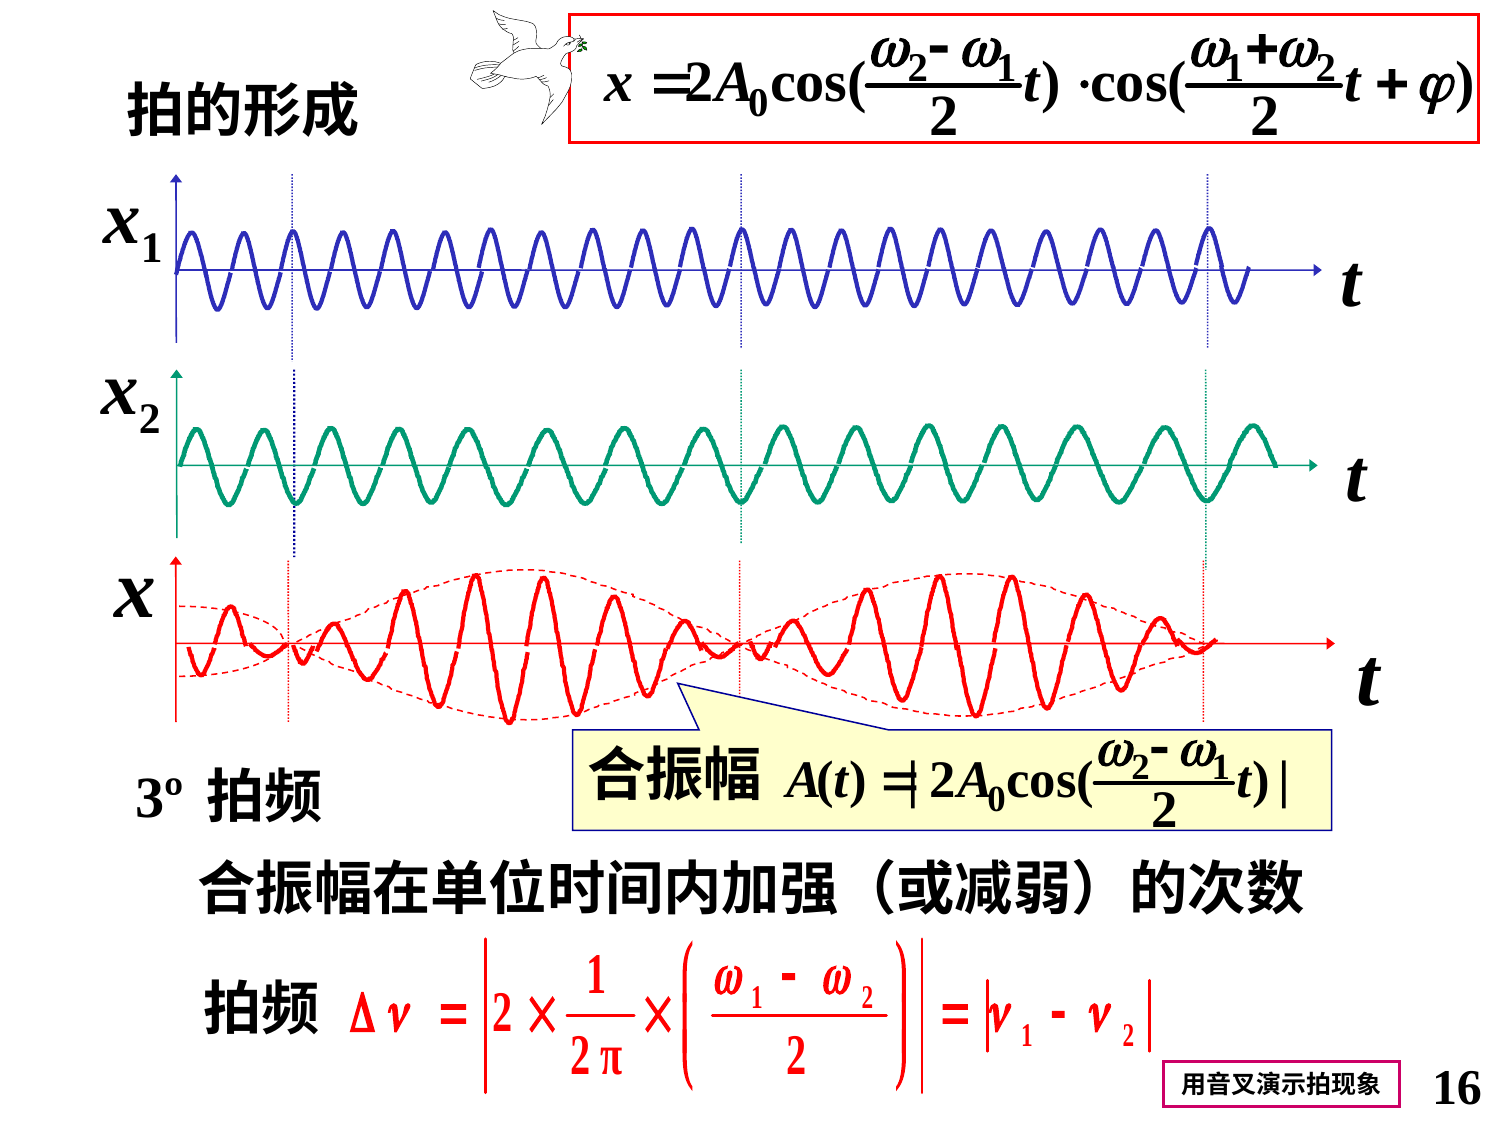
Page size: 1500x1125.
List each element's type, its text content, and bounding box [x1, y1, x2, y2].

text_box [86, 367, 1406, 570]
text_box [572, 719, 1332, 833]
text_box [88, 161, 1427, 362]
text_box 拍的形成 [112, 65, 561, 151]
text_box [469, 9, 1478, 141]
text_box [100, 526, 1430, 730]
text_box 拍频 [188, 964, 336, 1049]
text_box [341, 925, 1159, 1100]
text_box 3º 拍频 [120, 751, 538, 837]
text_box 合振幅在单位时间内加强（或减弱）的次数 [183, 843, 1383, 929]
text_box 用音叉演示拍现象 [1163, 1061, 1400, 1107]
text_box 16 [1417, 1046, 1500, 1122]
